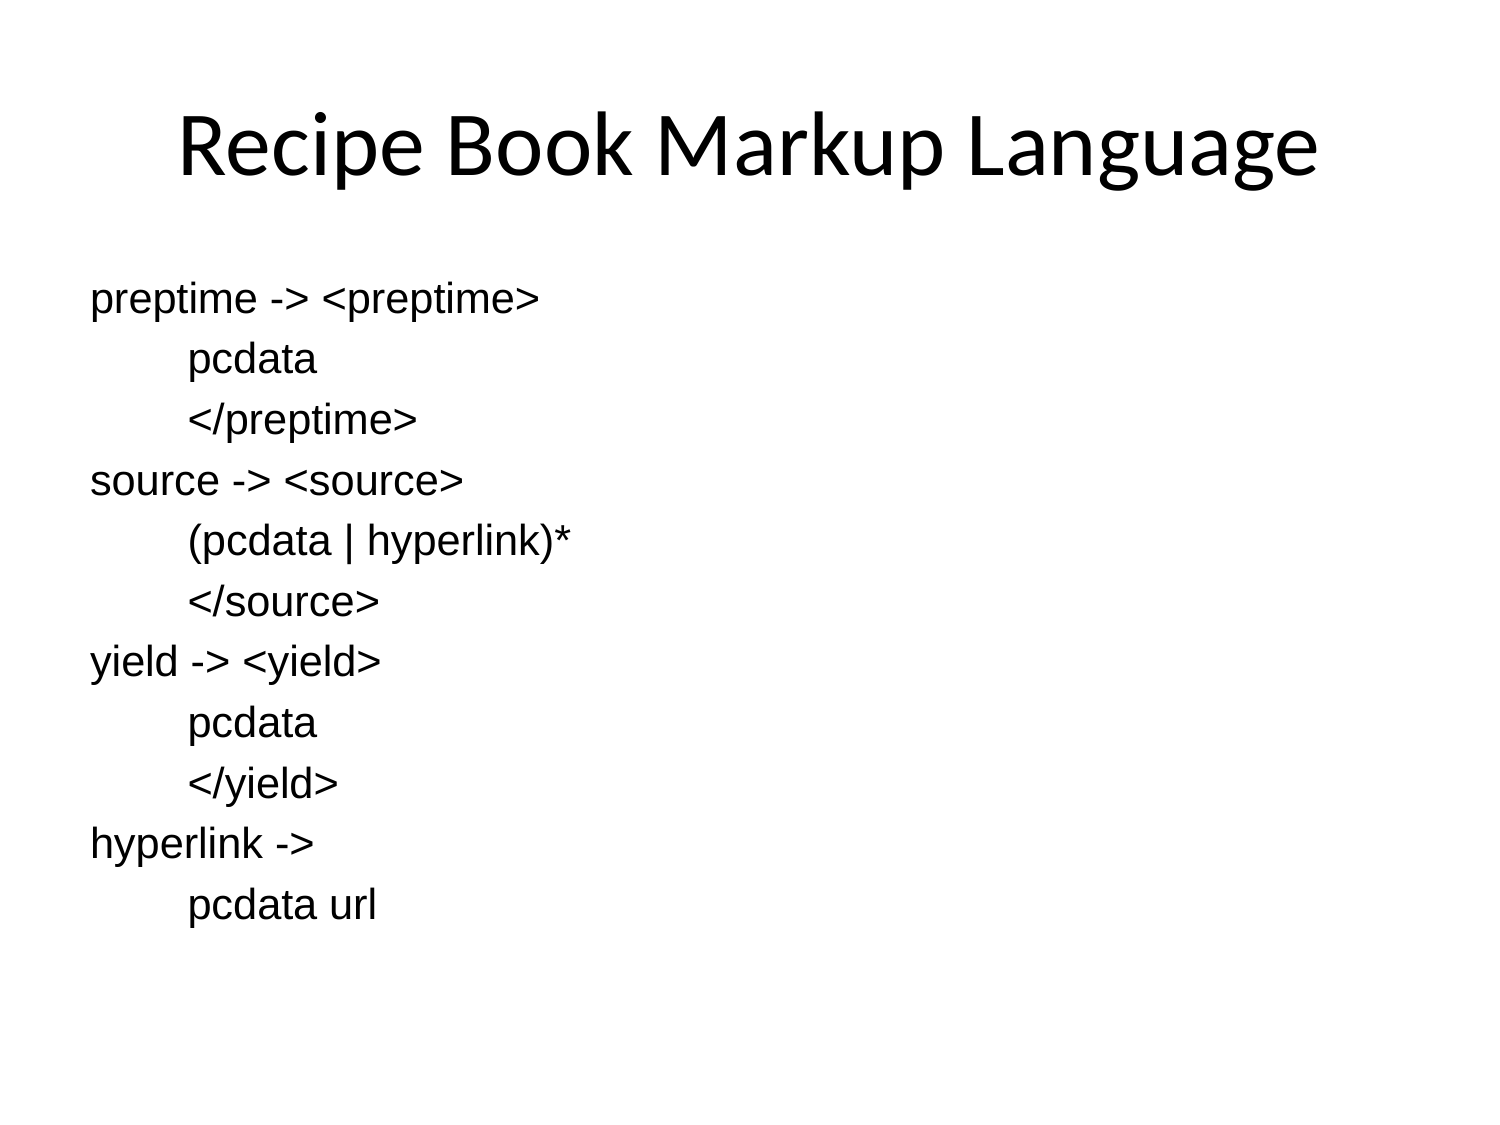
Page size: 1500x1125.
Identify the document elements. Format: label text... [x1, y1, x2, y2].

list preptime -> <preptime> pcdata </preptime> source -> <source> (pcdata | hyperlink)* </source> yield -> <yield> pcdata </yield> hyperlink -> pcdata url [75, 262, 1425, 938]
title Recipe Book Markup Language [75, 45, 1425, 233]
